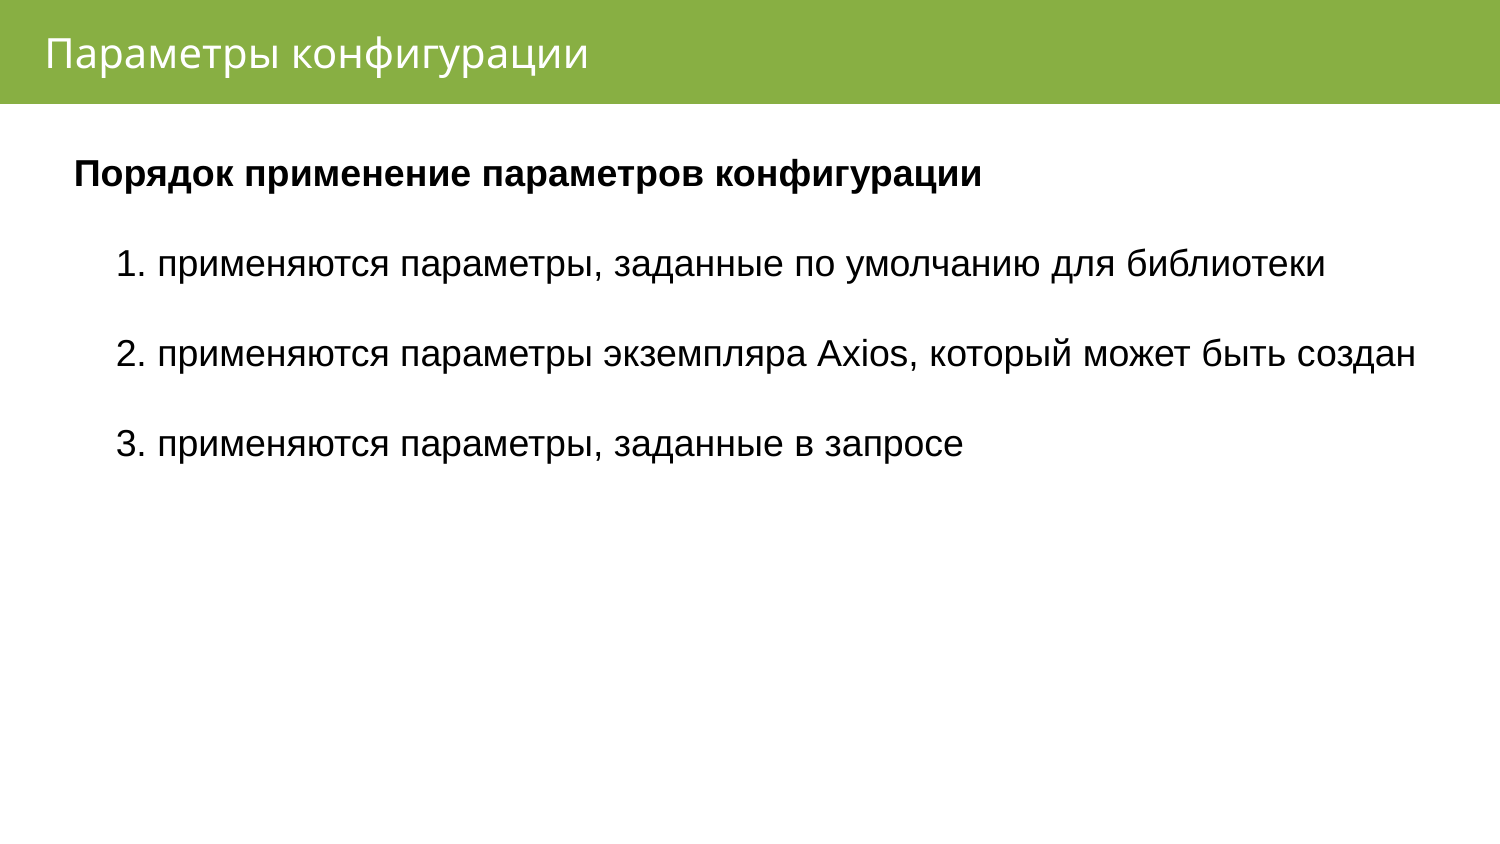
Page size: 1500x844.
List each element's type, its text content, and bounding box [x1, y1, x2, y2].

text_box Порядок применение параметров конфигурации 1. применяются параметры, заданные по умолчанию для библиотеки 2. применяются параметры экземпляра Axios, который может быть создан 3. применяются параметры, заданные в запросе [59, 141, 1466, 780]
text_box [0, 0, 1500, 104]
text_box [33, 141, 1466, 792]
